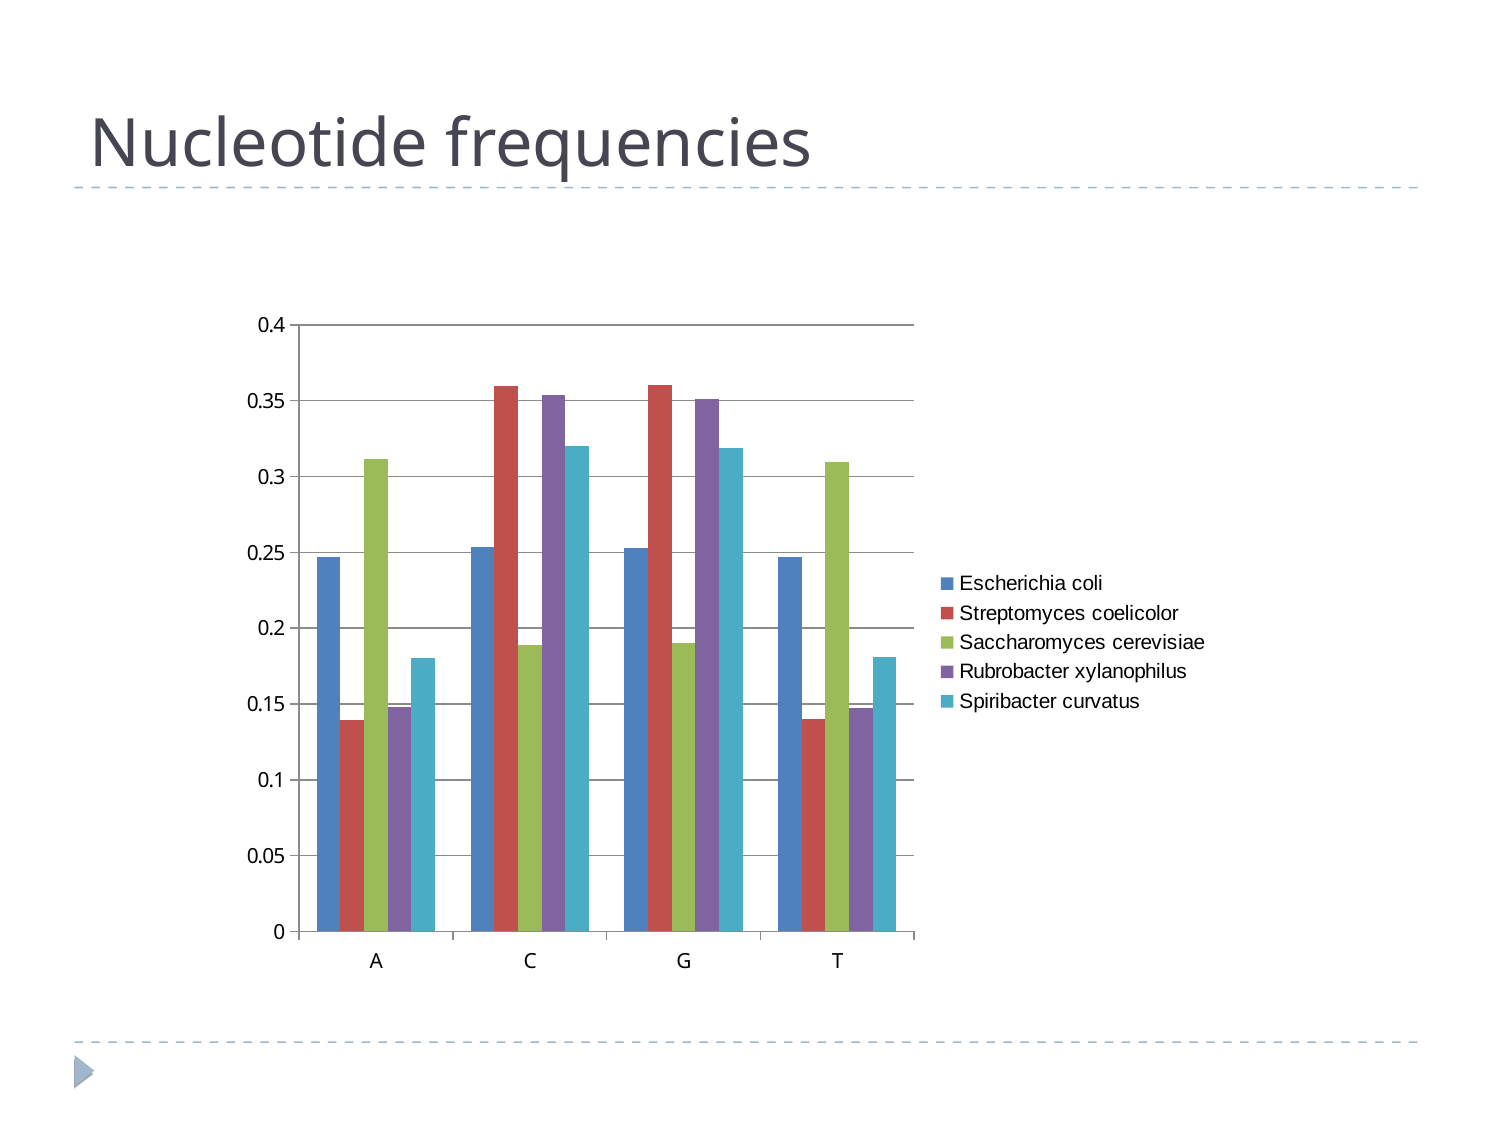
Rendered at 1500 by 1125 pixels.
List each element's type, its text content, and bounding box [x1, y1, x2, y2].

chart [226, 296, 1225, 989]
text_box Nucleotide frequencies [74, 24, 1425, 188]
